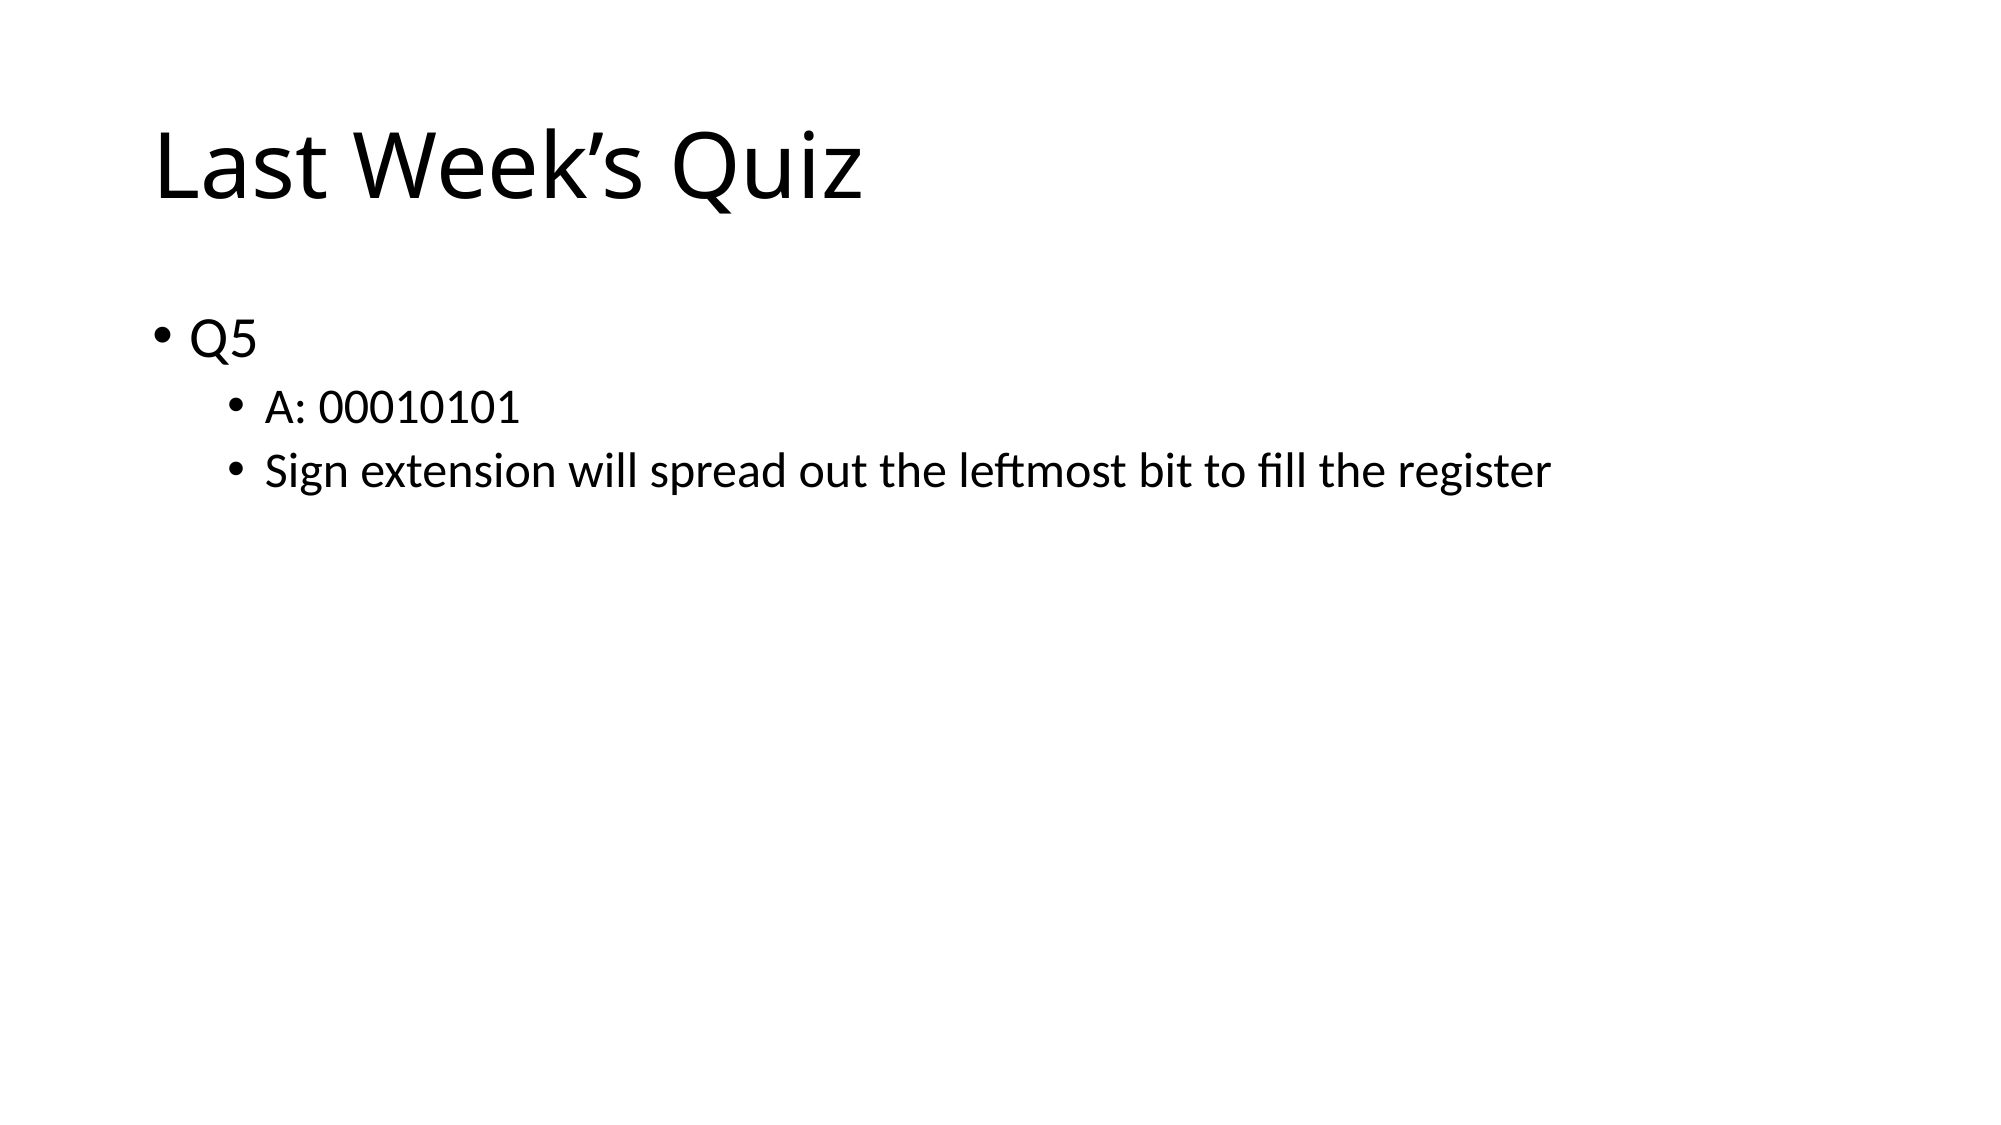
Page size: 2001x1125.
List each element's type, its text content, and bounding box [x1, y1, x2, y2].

title Last Week’s Quiz [137, 59, 1863, 278]
list Q5 A: 00010101 Sign extension will spread out the leftmost bit to fill the register [137, 299, 1863, 1014]
